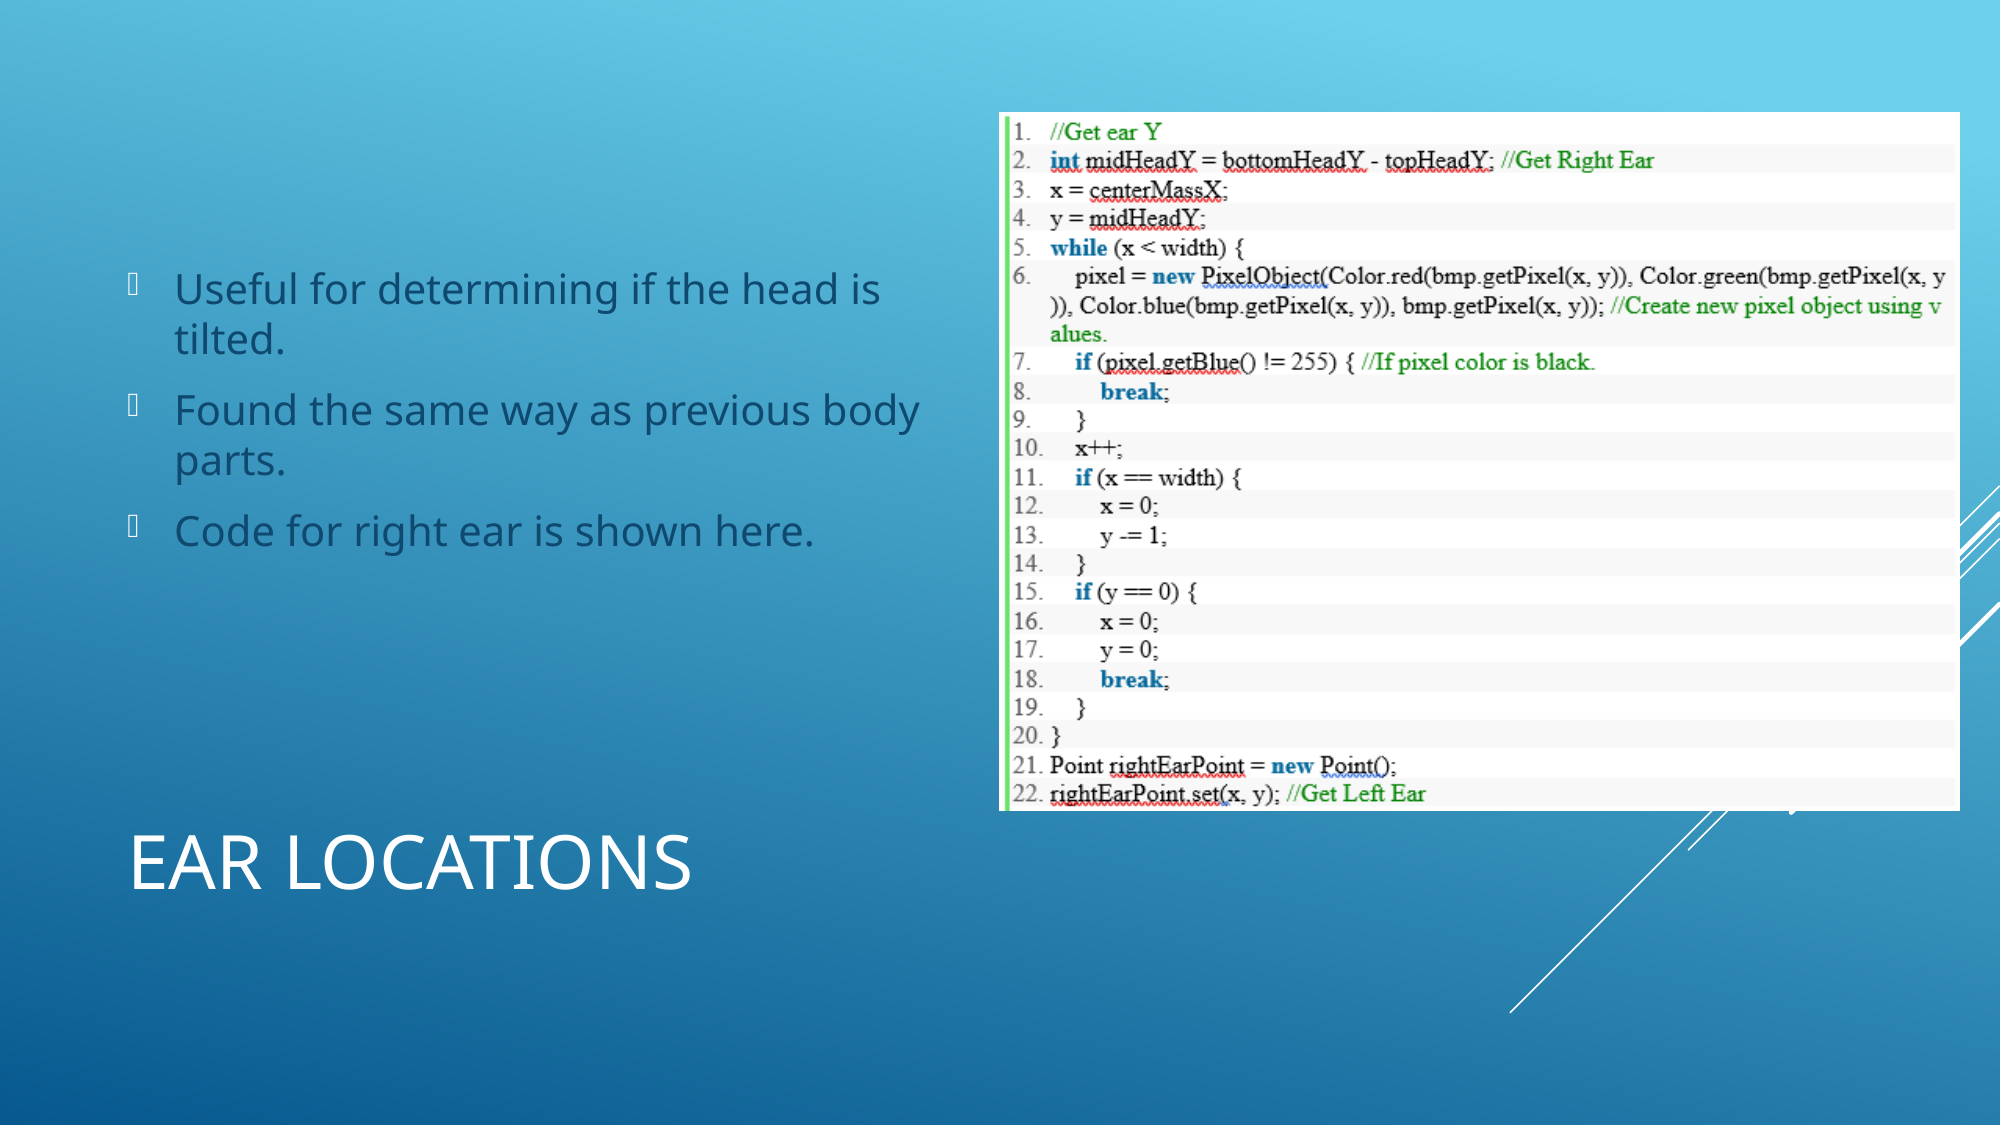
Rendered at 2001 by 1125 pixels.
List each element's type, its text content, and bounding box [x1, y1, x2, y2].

picture [999, 112, 1960, 812]
title Ear Locations [112, 736, 1513, 984]
list Useful for determining if the head is tilted. Found the same way as previous body parts. Code for right ear is shown here. [112, 112, 999, 706]
